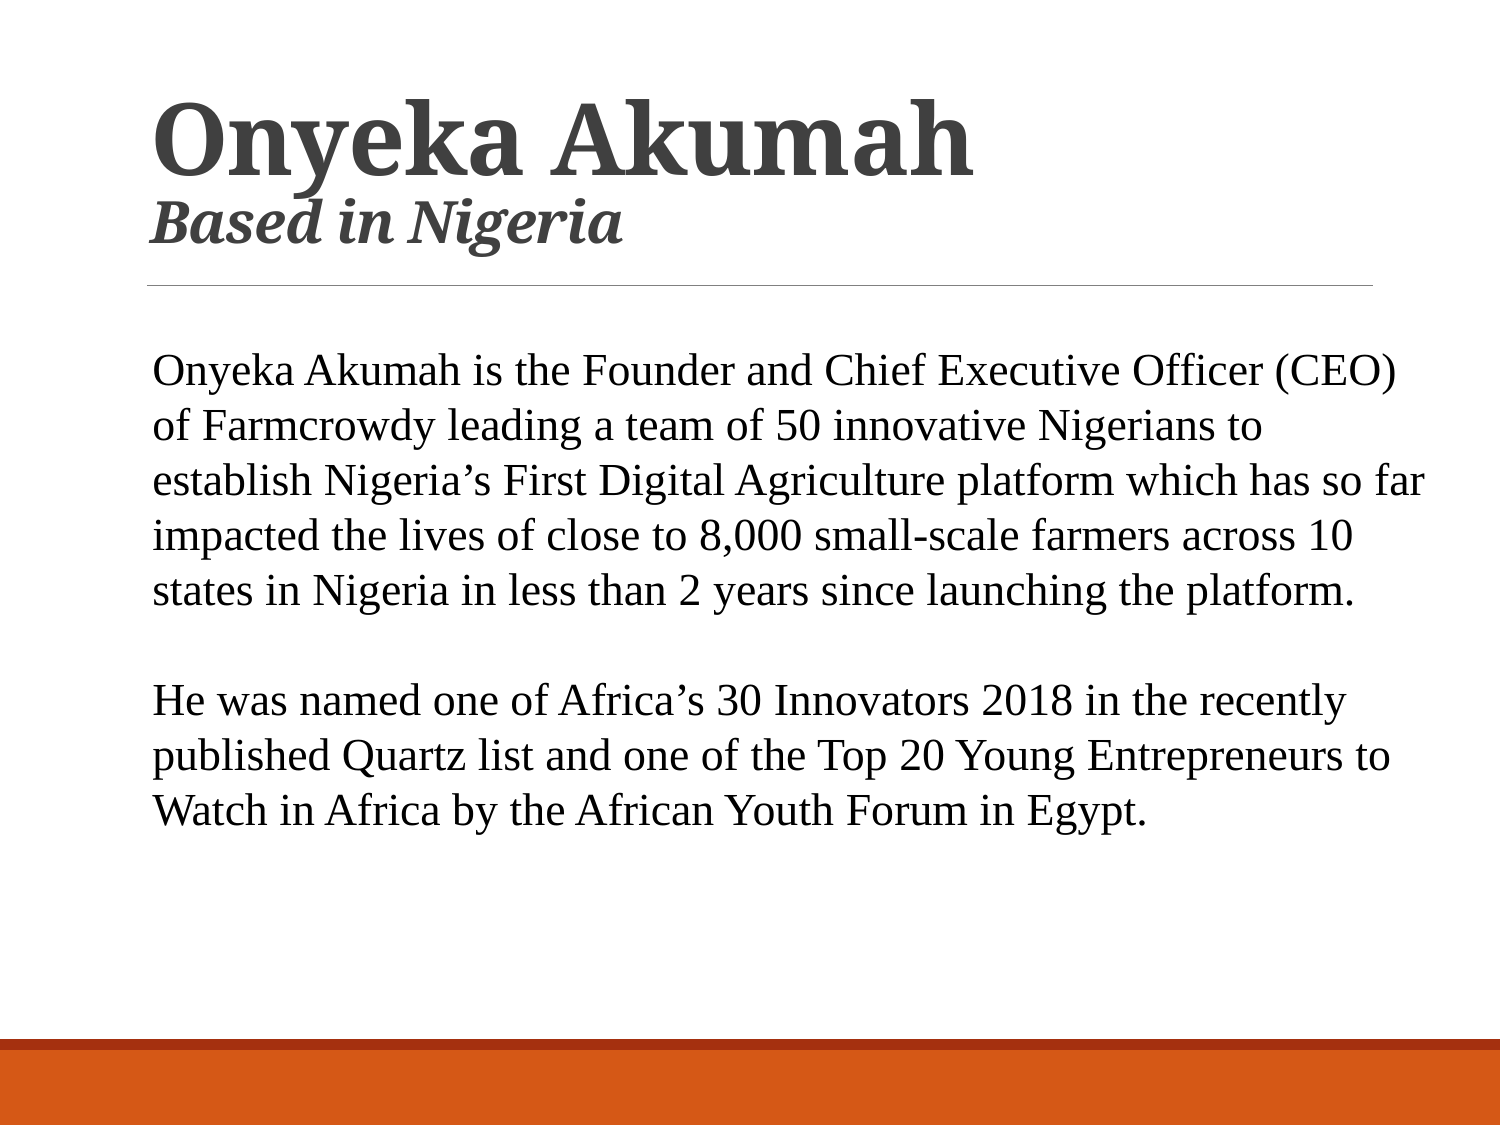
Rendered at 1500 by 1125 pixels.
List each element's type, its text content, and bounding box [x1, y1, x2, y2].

text_box Onyeka Akumah is the Founder and Chief Executive Officer (CEO) of Farmcrowdy leading a team of 50 innovative Nigerians to establish Nigeria’s First Digital Agriculture platform which has so far impacted the lives of close to 8,000 small-scale farmers across 10 states in Nigeria in less than 2 years since launching the platform. He was named one of Africa’s 30 Innovators 2018 in the recently published Quartz list and one of the Top 20 Young Entrepreneurs to Watch in Africa by the African Youth Forum in Egypt. [137, 332, 1450, 937]
title Onyeka Akumah Based in Nigeria [135, 47, 1373, 263]
